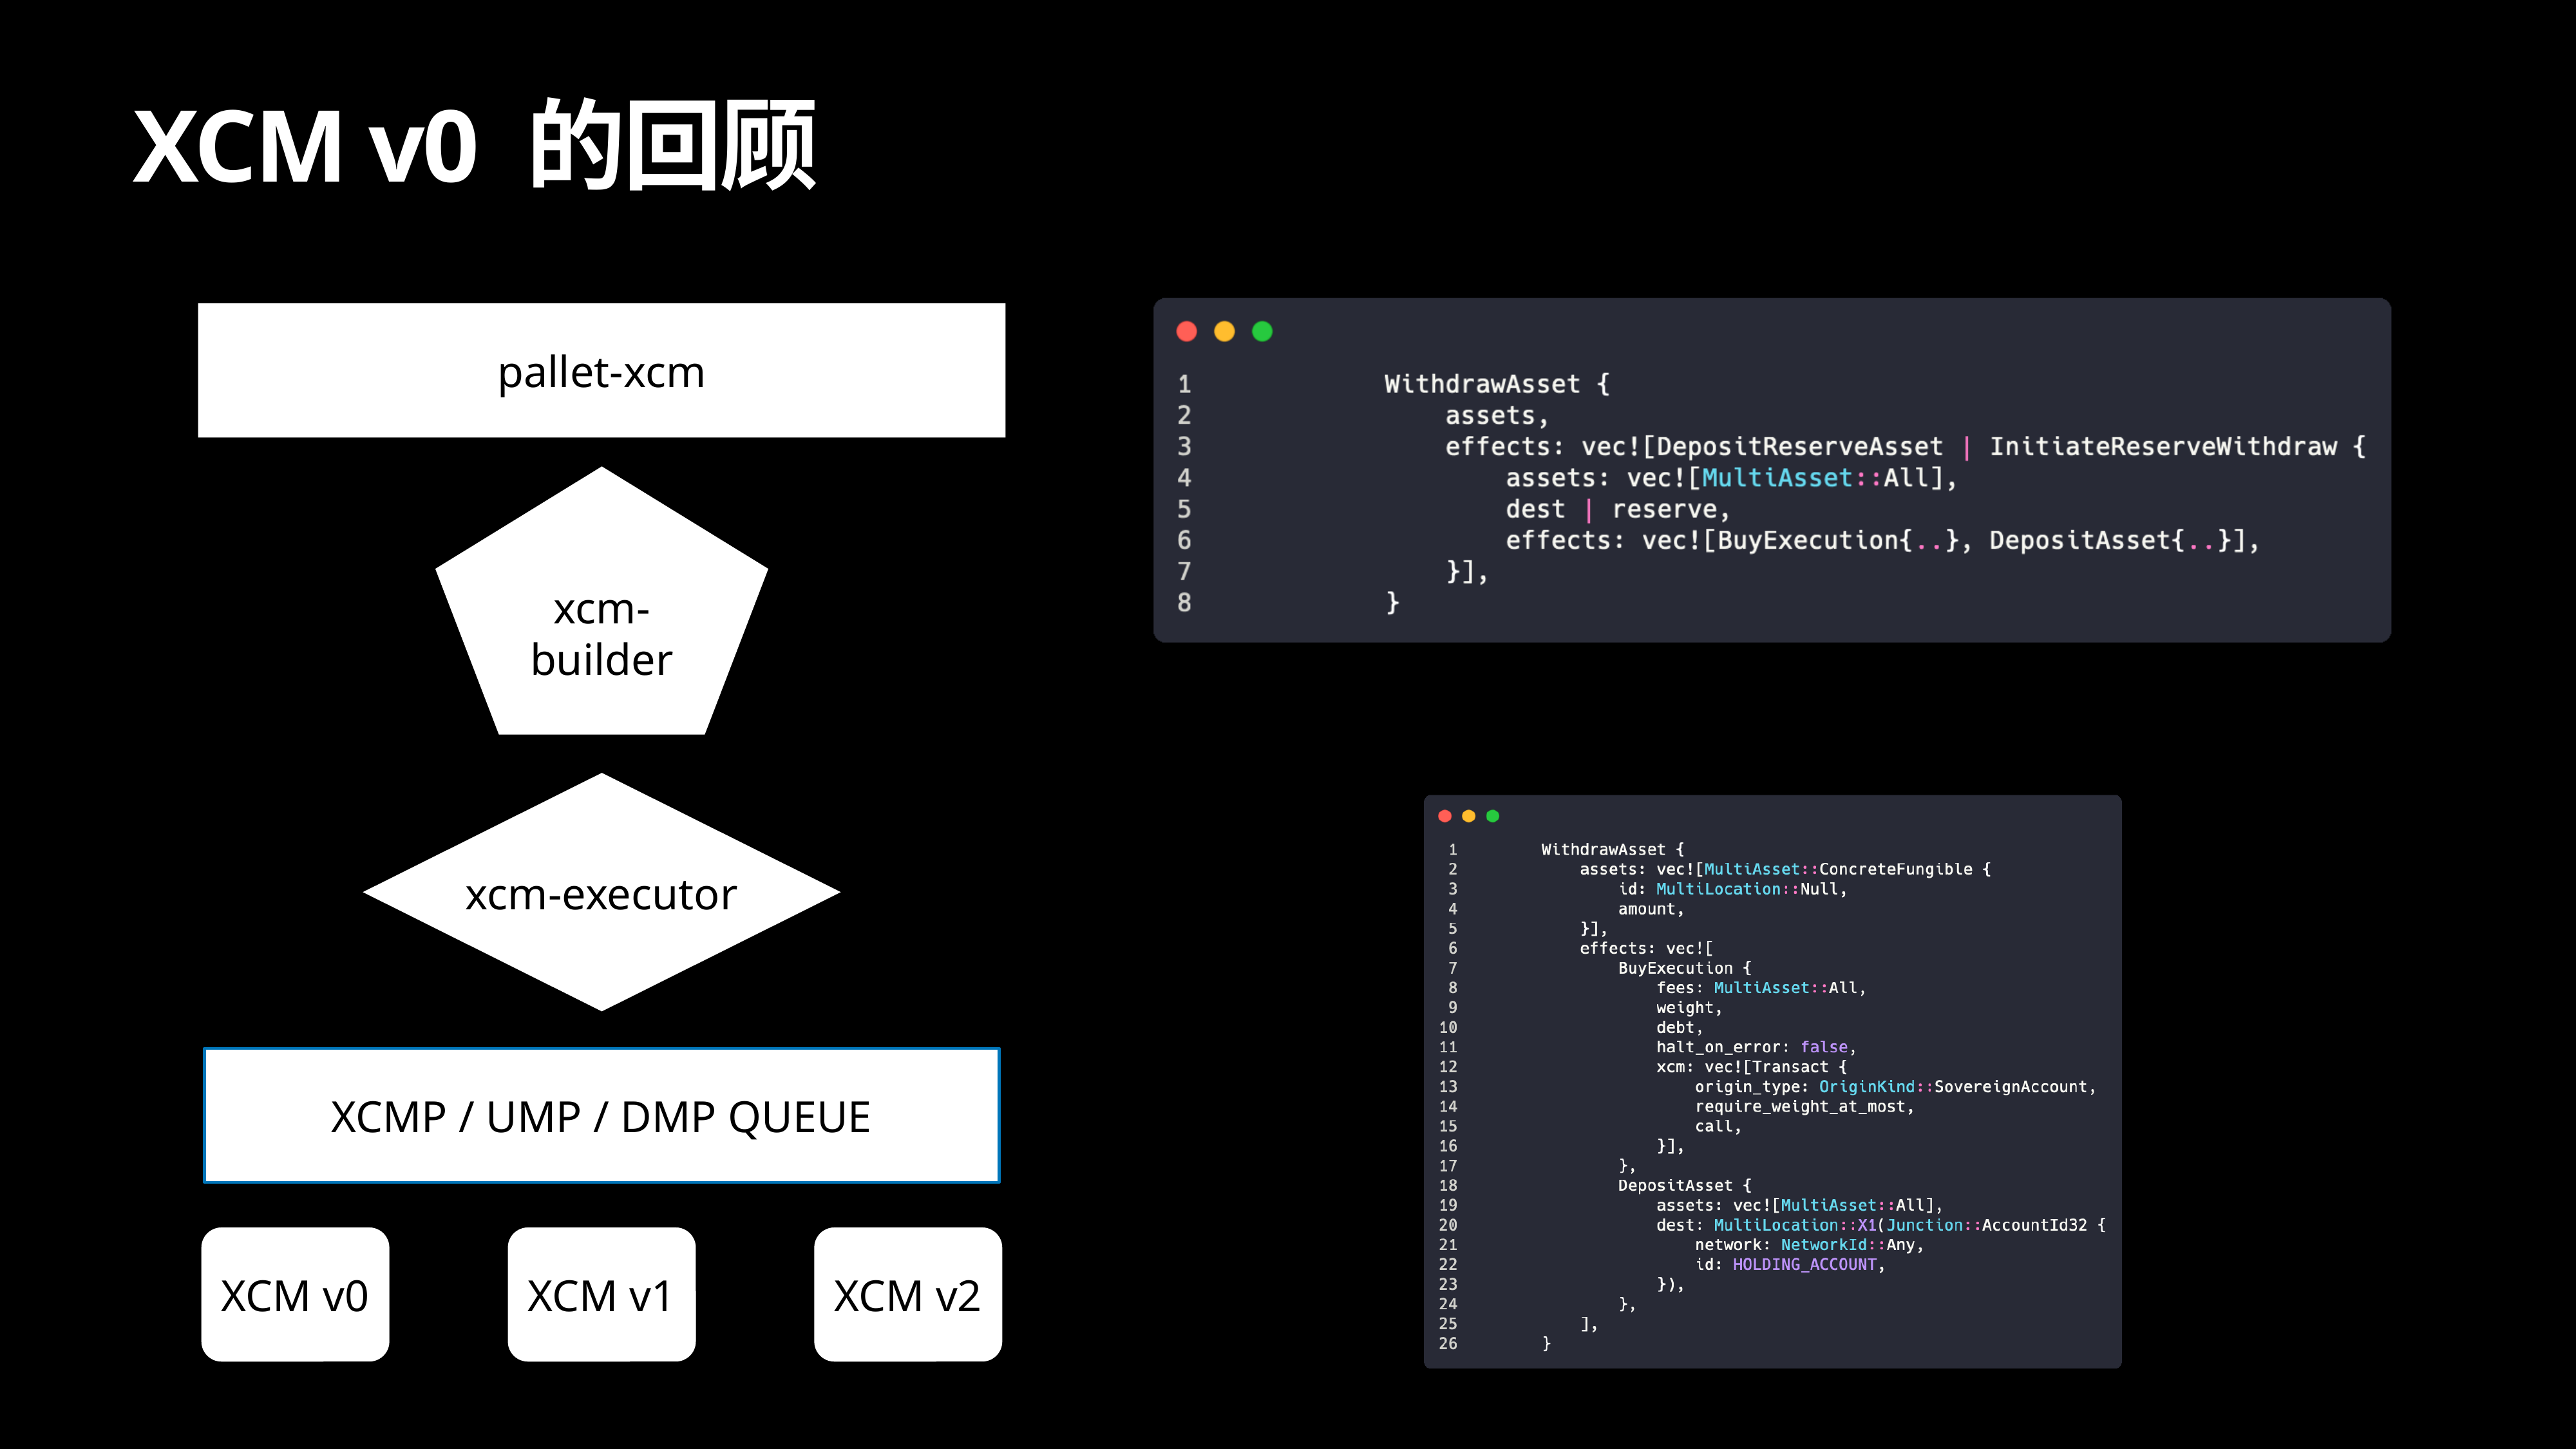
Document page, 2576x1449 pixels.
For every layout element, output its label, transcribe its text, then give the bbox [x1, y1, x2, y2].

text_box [814, 1227, 1003, 1362]
title XCM v0 的回顾 [127, 100, 2449, 252]
picture [1078, 204, 2467, 1429]
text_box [363, 772, 841, 1012]
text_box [507, 1227, 696, 1362]
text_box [435, 466, 769, 735]
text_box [204, 1048, 999, 1183]
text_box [198, 303, 1006, 438]
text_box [201, 1227, 390, 1362]
